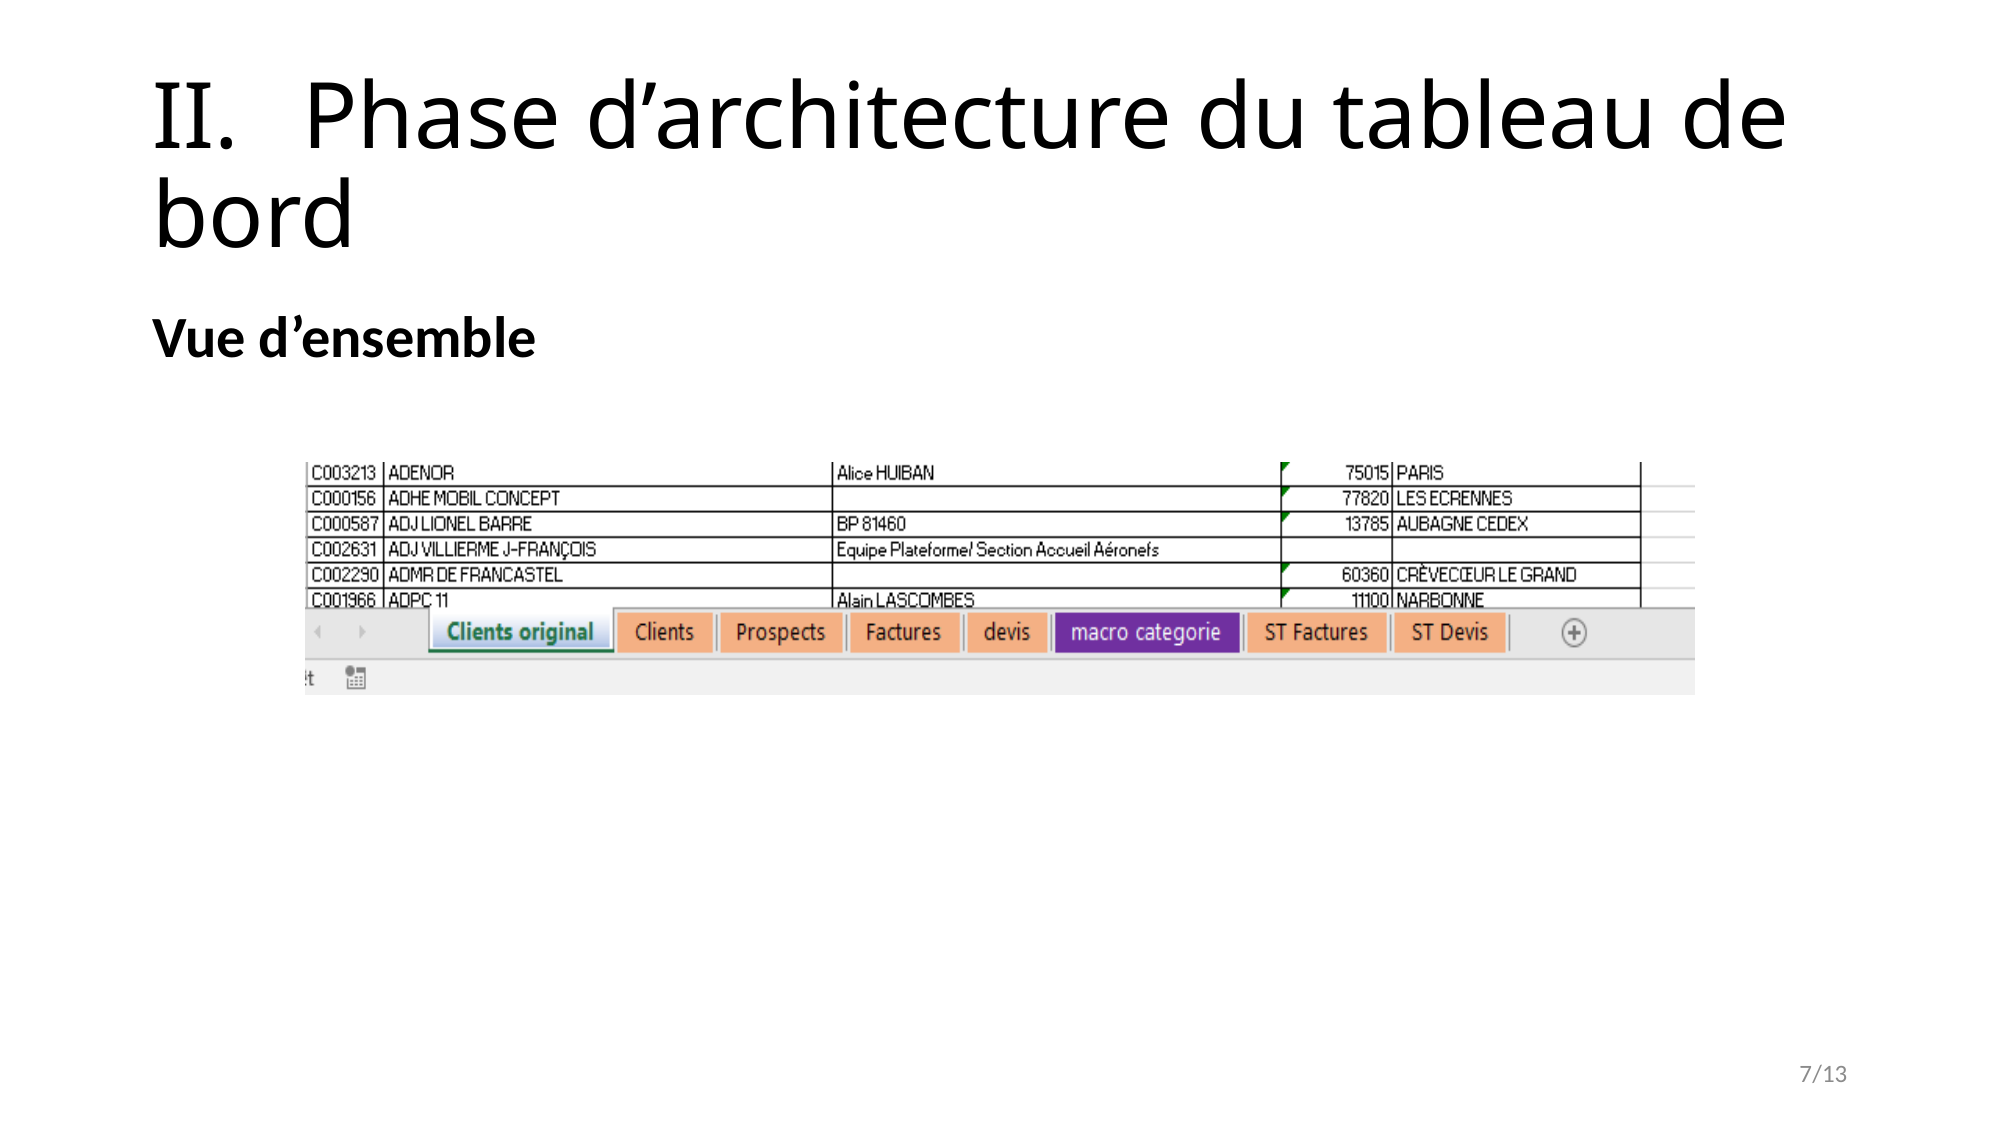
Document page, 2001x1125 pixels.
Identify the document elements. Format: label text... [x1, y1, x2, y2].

picture [305, 462, 1695, 695]
title II. Phase d’architecture du tableau de bord [137, 59, 1863, 278]
slide_number 7/13 [1412, 1042, 1863, 1103]
list Vue d’ensemble [137, 299, 1863, 1014]
